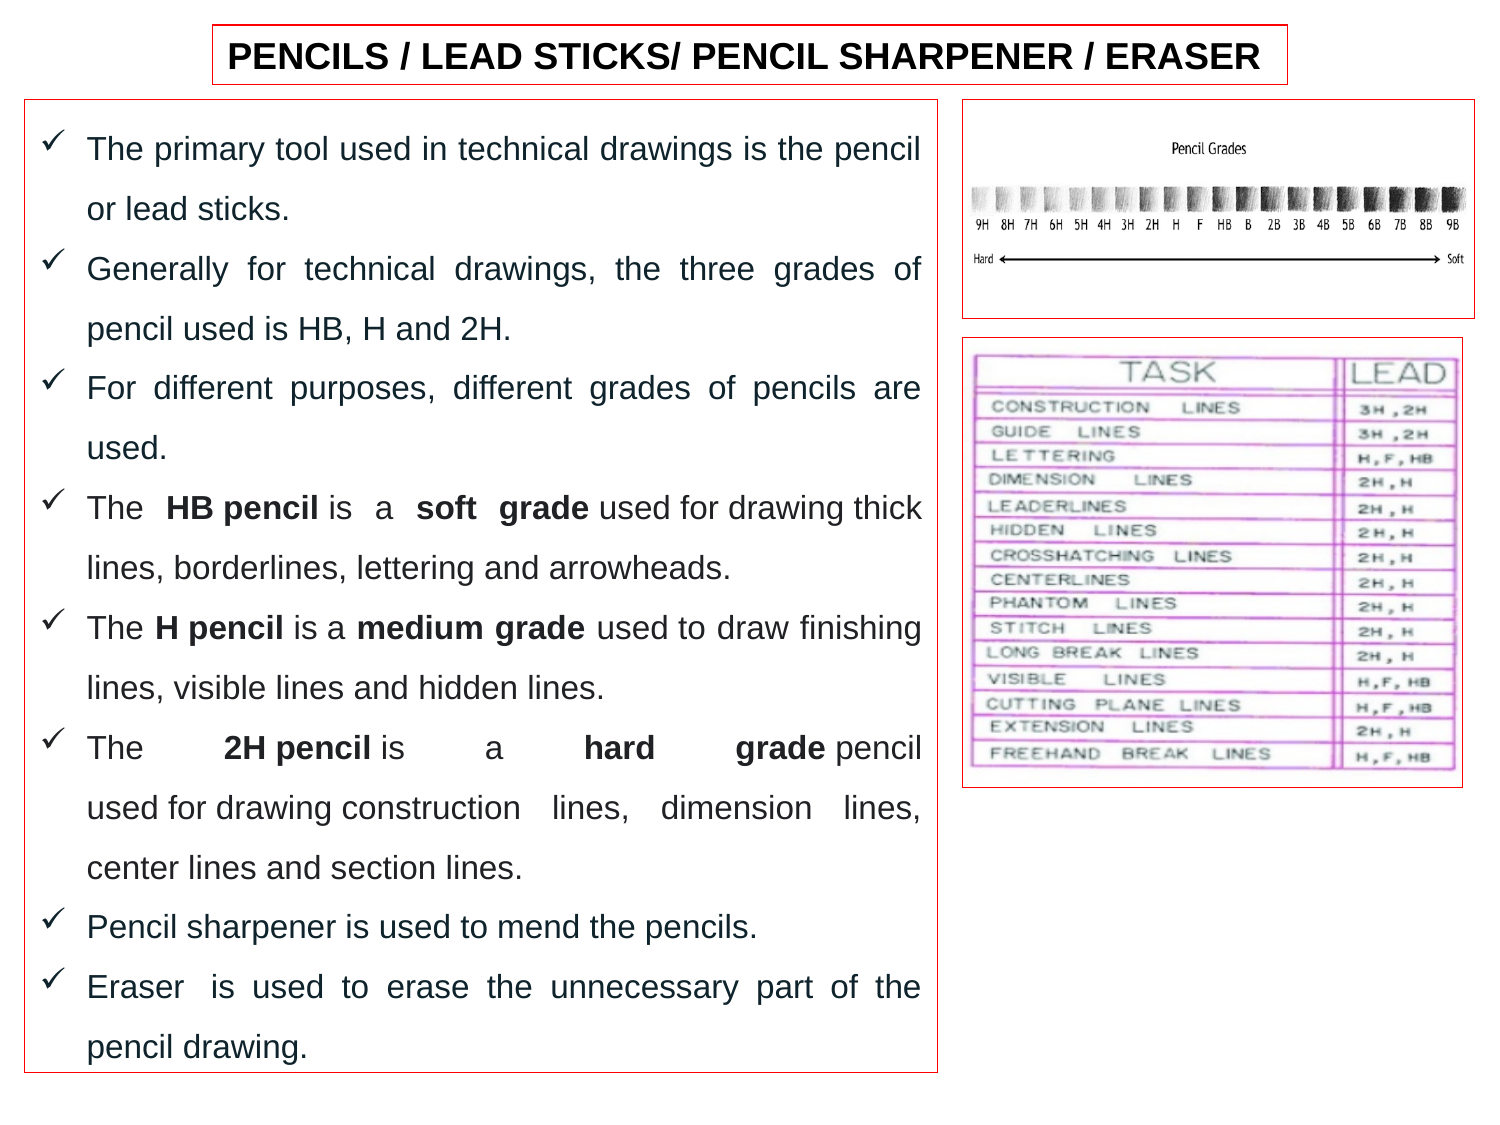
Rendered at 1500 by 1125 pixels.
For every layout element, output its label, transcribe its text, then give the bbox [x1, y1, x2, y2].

picture [962, 337, 1463, 788]
text_box The primary tool used in technical drawings is the pencil or lead sticks. Generally for technical drawings, the three grades of pencil used is HB, H and 2H. For different purposes, different grades of pencils are used. The HB pencil is a soft grade used for drawing thick lines, borderlines, lettering and arrowheads. The H pencil is a medium grade used to draw finishing lines, visible lines and hidden lines. The 2H pencil is a hard grade pencil used for drawing construction lines, dimension lines, center lines and section lines. Pencil sharpener is used to mend the pencils. Eraser is used to erase the unnecessary part of the pencil drawing. [24, 99, 938, 1073]
text_box PENCILS / LEAD STICKS/ PENCIL SHARPENER / ERASER [212, 24, 1288, 85]
picture [962, 99, 1476, 319]
